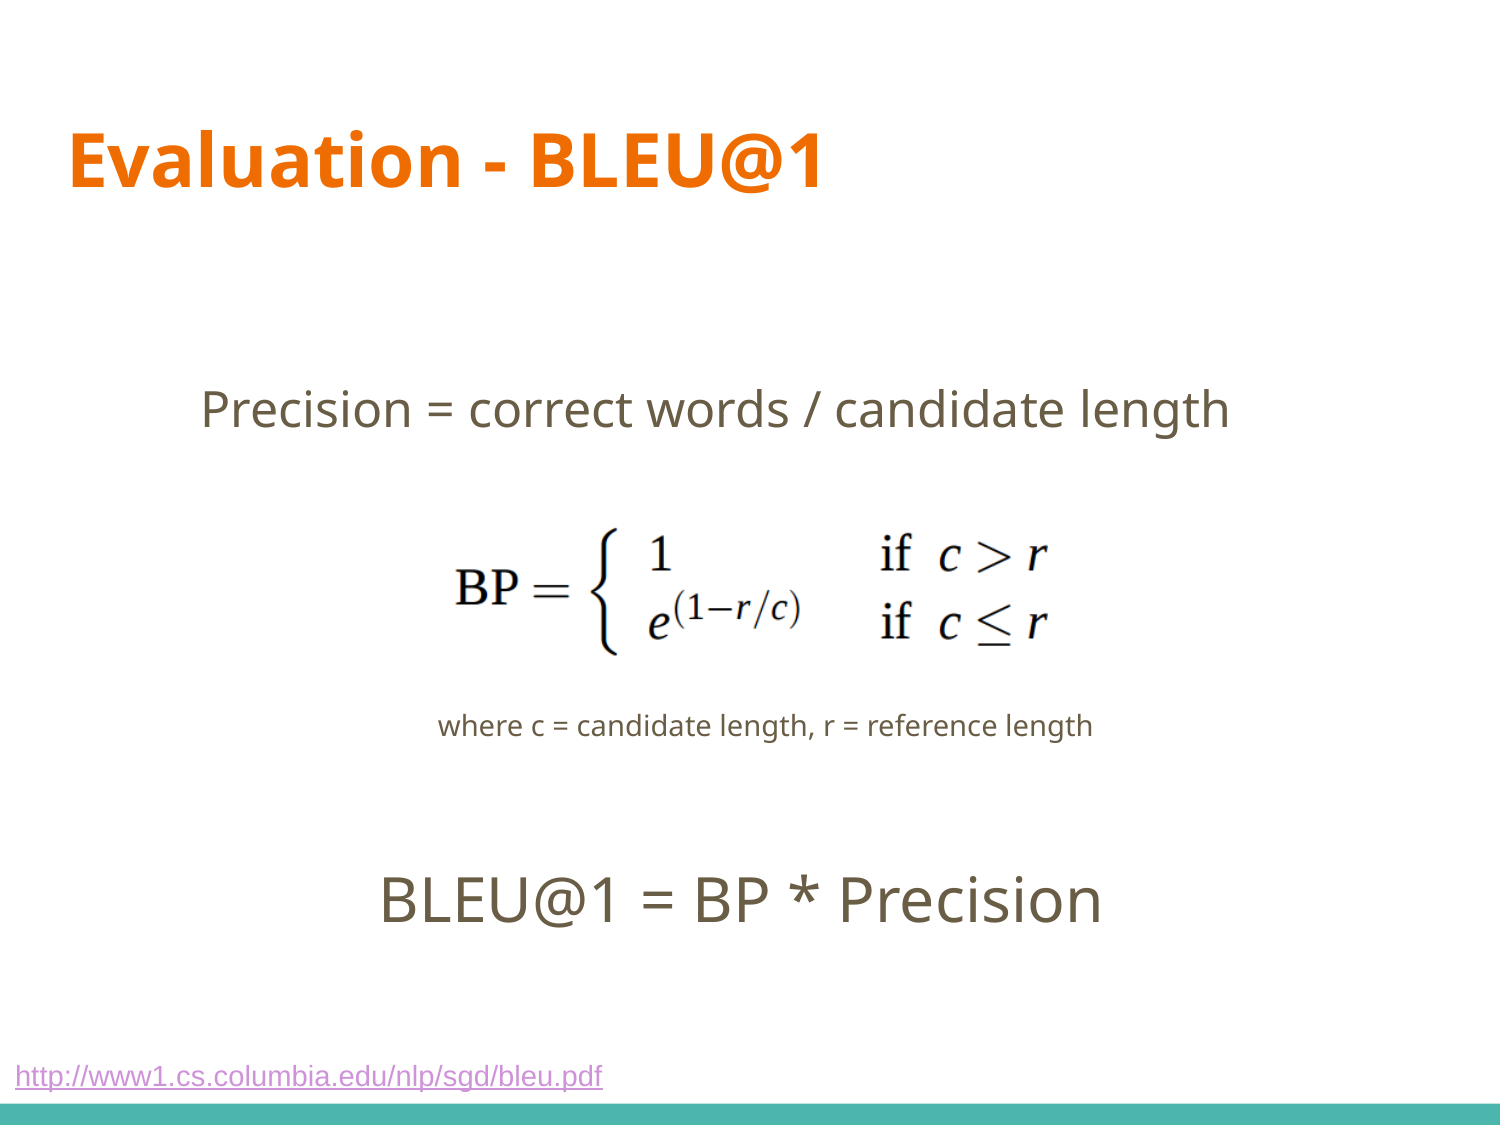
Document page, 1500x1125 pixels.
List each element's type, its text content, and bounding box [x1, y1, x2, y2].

picture [422, 505, 1078, 676]
title Evaluation - BLEU@1 [51, 97, 1449, 252]
text_box http://www1.cs.columbia.edu/nlp/sgd/bleu.pdf [0, 1036, 1500, 1125]
list where c = candidate length, r = reference length [423, 692, 1136, 760]
list Precision = correct words / candidate length [185, 353, 1315, 473]
list BLEU@1 = BP * Precision [363, 833, 1137, 943]
